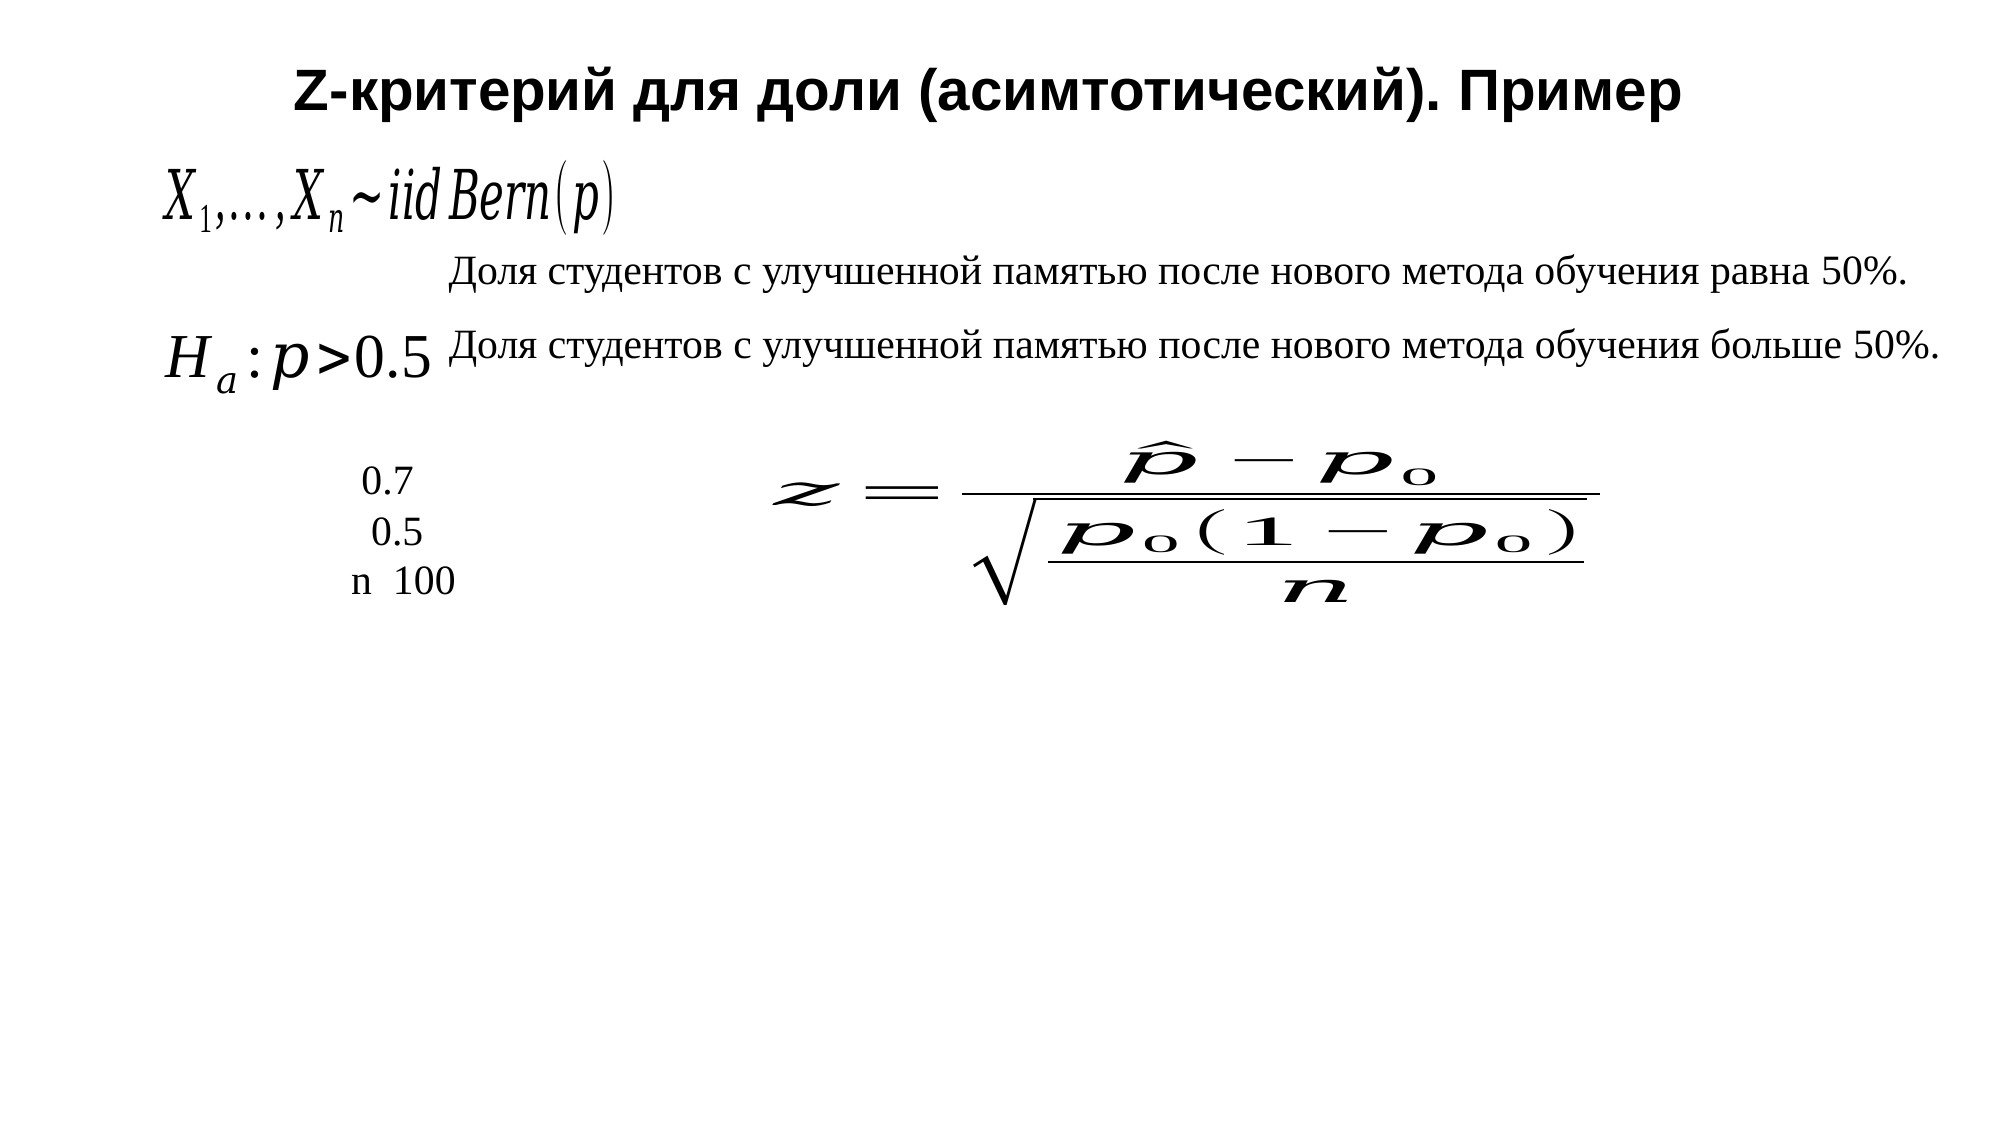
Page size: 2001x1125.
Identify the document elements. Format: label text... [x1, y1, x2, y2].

title Z-критерий для доли (асимтотический). Пример [230, 53, 1731, 155]
text_box Доля студентов с улучшенной памятью после нового метода обучения больше 50%. [402, 309, 1969, 375]
text_box Доля студентов с улучшенной памятью после нового метода обучения равна 50%. [433, 235, 1938, 301]
